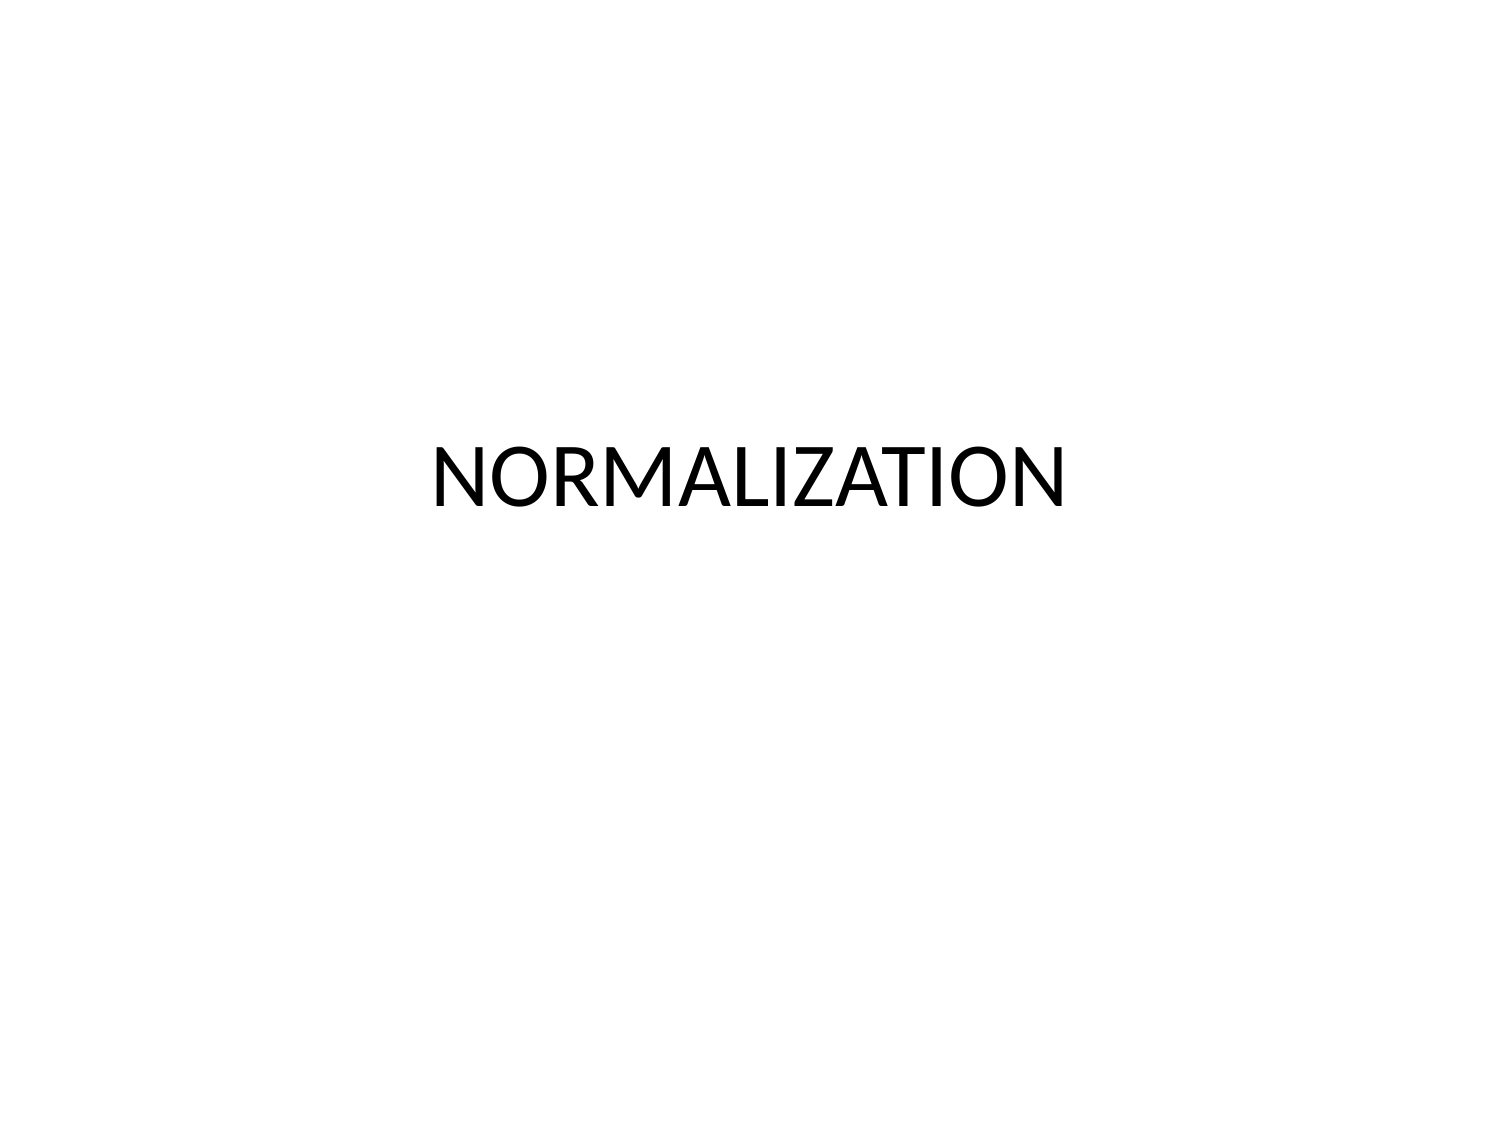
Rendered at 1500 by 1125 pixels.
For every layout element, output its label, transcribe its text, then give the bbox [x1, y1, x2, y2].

title NORMALIZATION [112, 349, 1388, 591]
